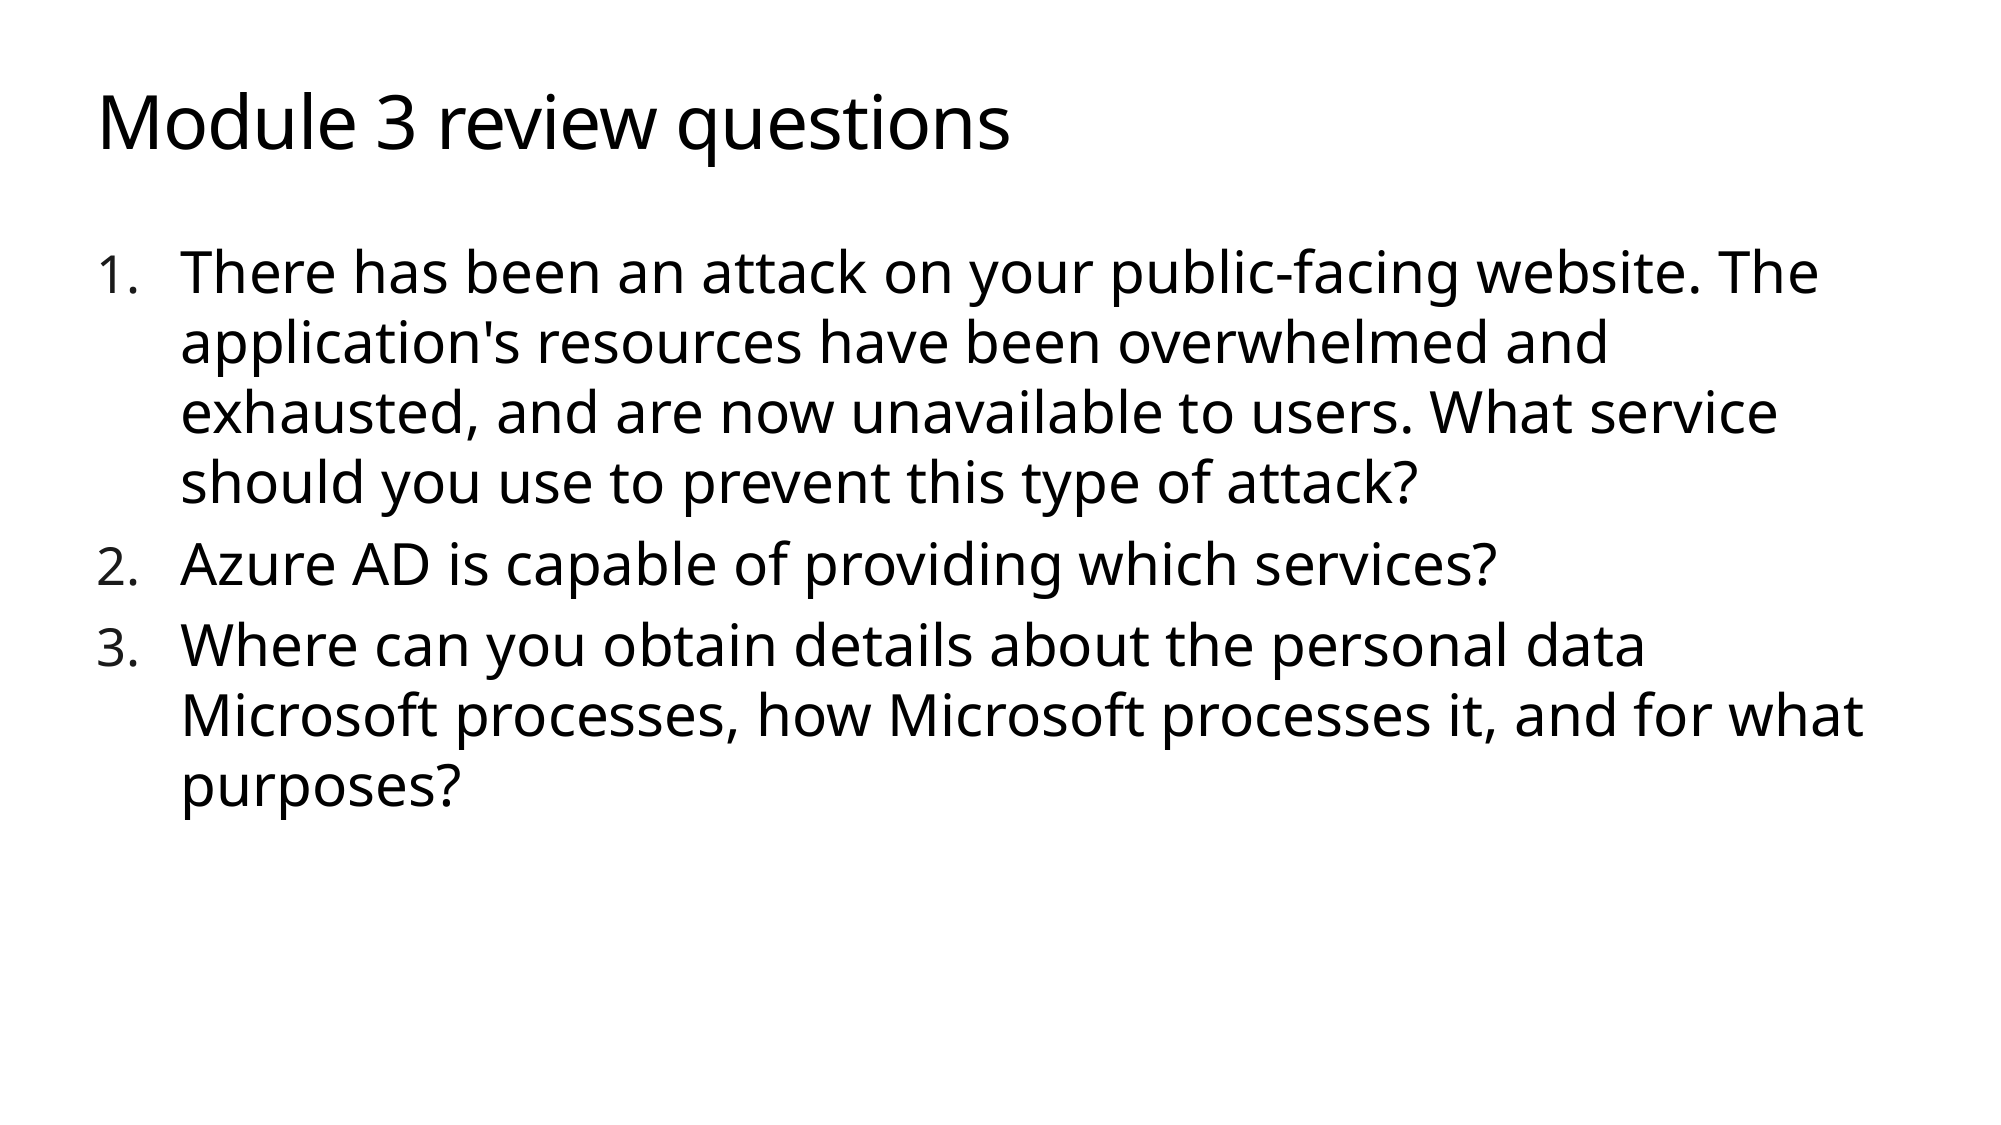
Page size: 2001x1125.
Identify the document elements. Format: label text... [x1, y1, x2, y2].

list There has been an attack on your public-facing website. The application's resources have been overwhelmed and exhausted, and are now unavailable to users. What service should you use to prevent this type of attack? Azure AD is capable of providing which services? Where can you obtain details about the personal data Microsoft processes, how Microsoft processes it, and for what purposes? [96, 235, 1904, 759]
title Module 3 review questions [96, 75, 1904, 166]
